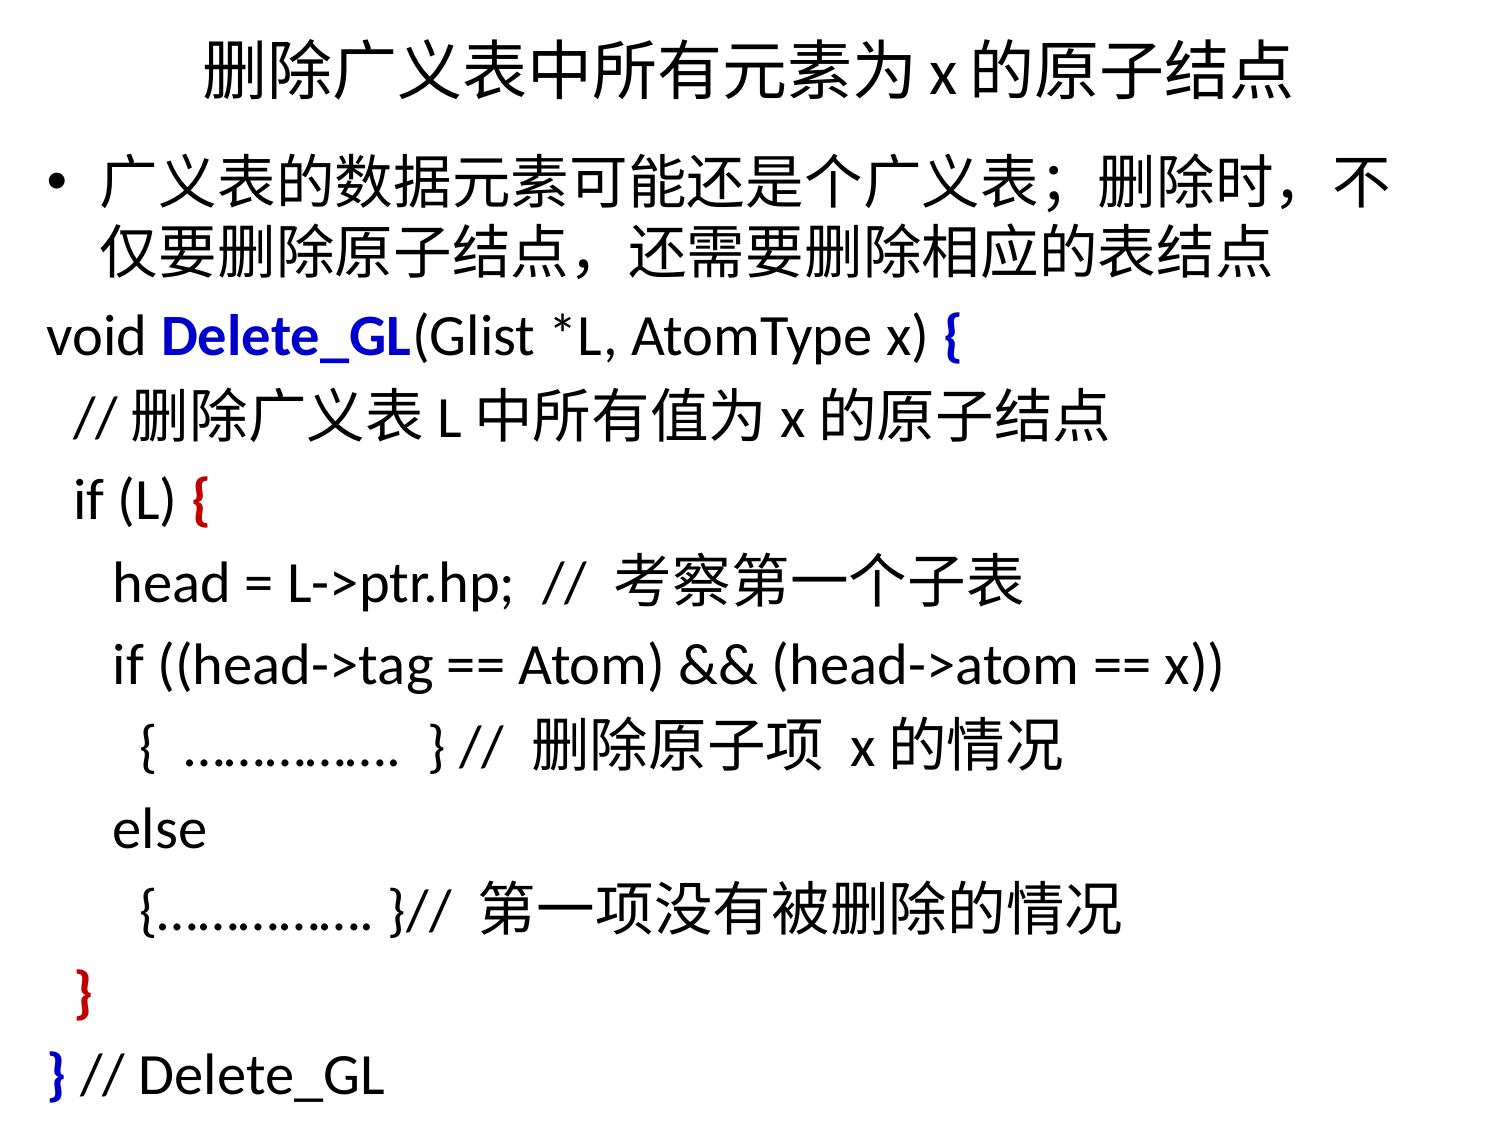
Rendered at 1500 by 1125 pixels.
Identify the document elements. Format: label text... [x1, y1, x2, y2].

list 广义表的数据元素可能还是个广义表；删除时，不仅要删除原子结点，还需要删除相应的表结点 void Delete_GL(Glist *L, AtomType x) { //删除广义表L中所有值为x的原子结点 if (L) { head = L->ptr.hp; // 考察第一个子表 if ((head->tag == Atom) && (head->atom == x)) { ……………. } // 删除原子项 x的情况 else {……………. }// 第一项没有被删除的情况 } } // Delete_GL [31, 137, 1463, 1125]
title 删除广义表中所有元素为x的原子结点 [73, 0, 1424, 137]
